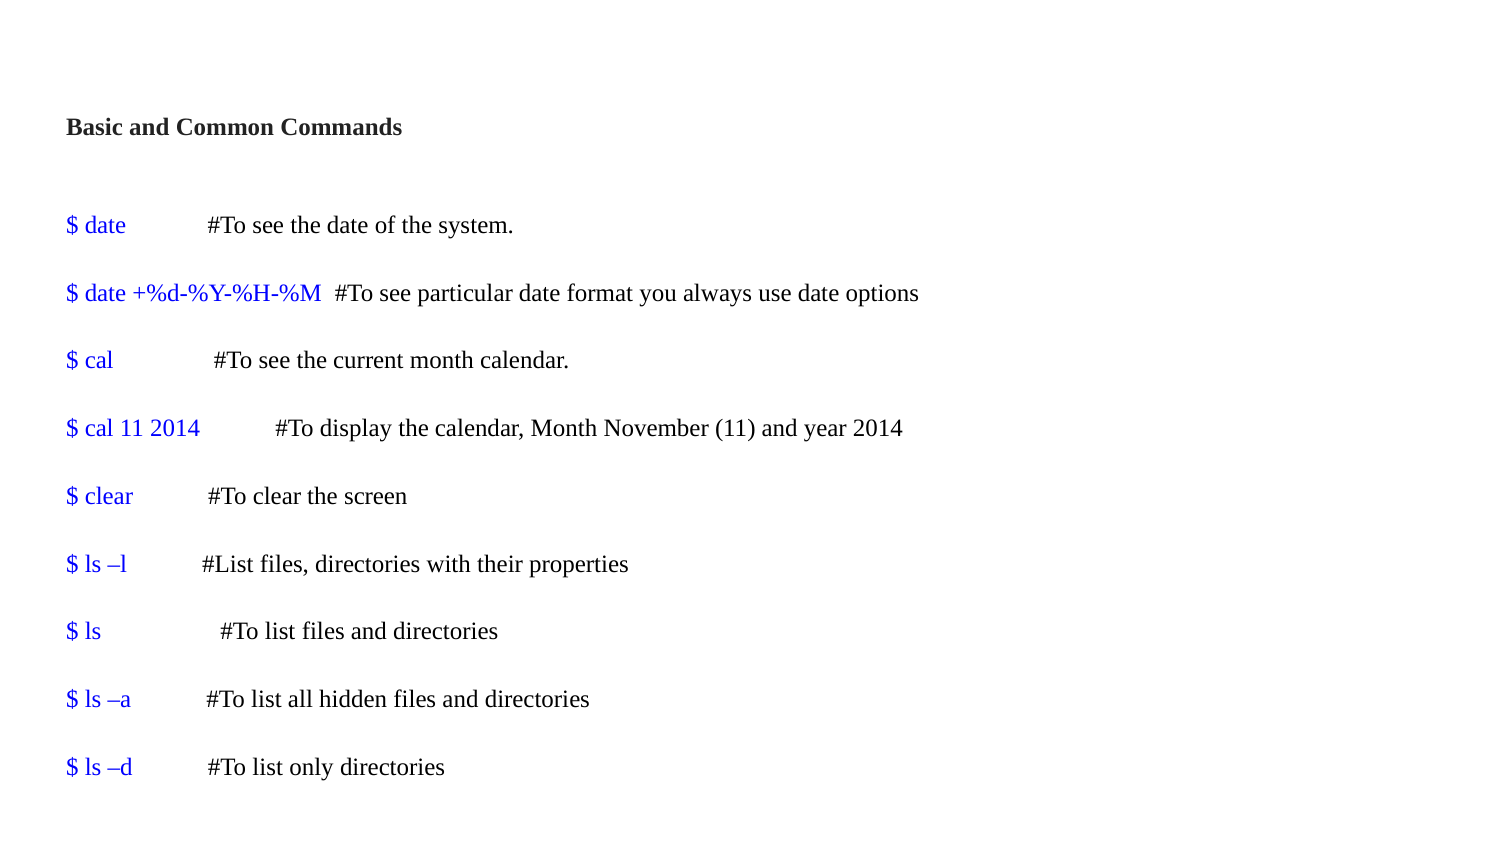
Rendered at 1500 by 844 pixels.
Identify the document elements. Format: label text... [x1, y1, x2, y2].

list $ date #To see the date of the system. $ date +%d-%Y-%H-%M #To see particular date format you always use date options $ cal #To see the current month calendar. $ cal 11 2014 #To display the calendar, Month November (11) and year 2014 $ clear #To clear the screen $ ls –l #List files, directories with their properties $ ls #To list files and directories $ ls –a #To list all hidden files and directories $ ls –d #To list only directories [51, 189, 1449, 799]
title Basic and Common Commands [51, 95, 1449, 189]
